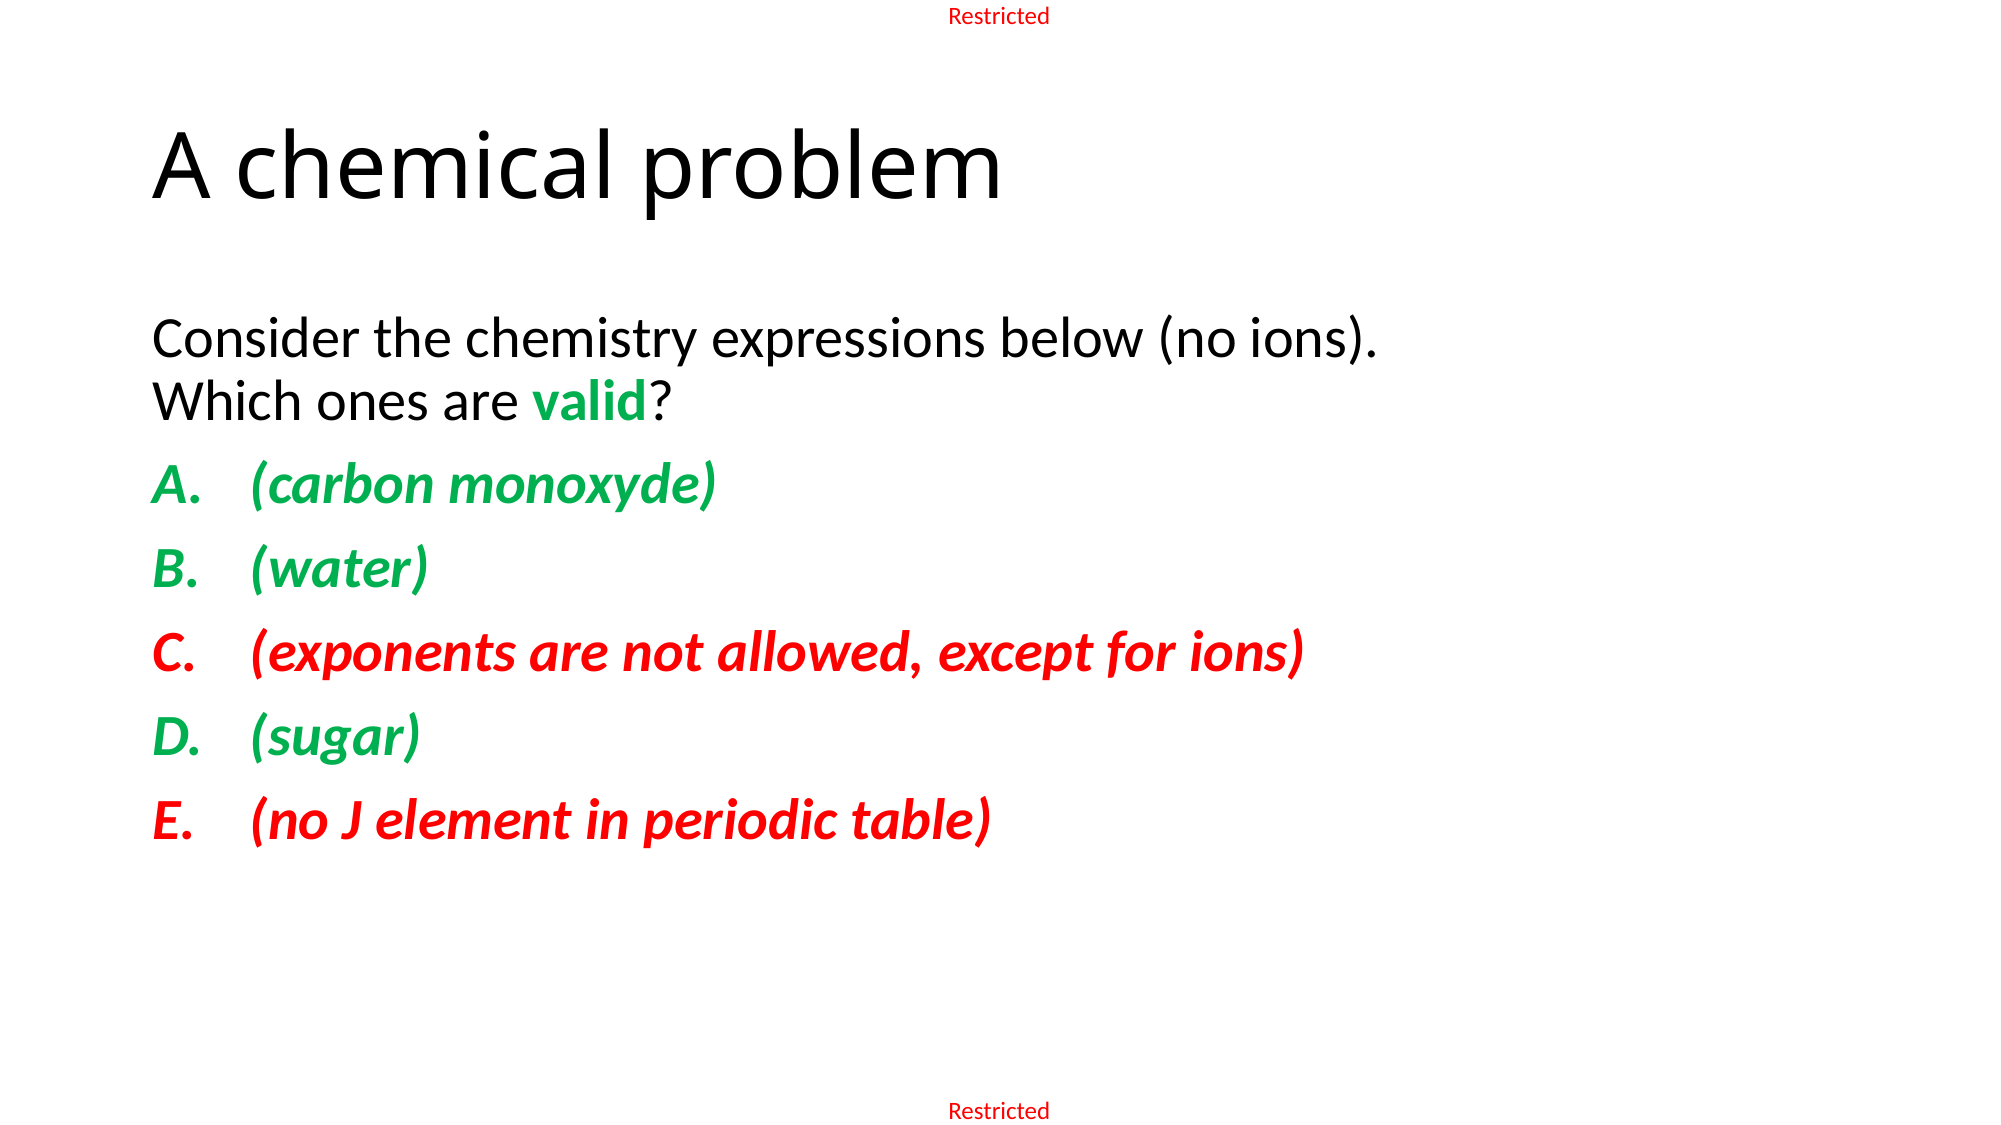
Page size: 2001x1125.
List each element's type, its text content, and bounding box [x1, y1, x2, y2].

title A chemical problem [137, 59, 1863, 278]
